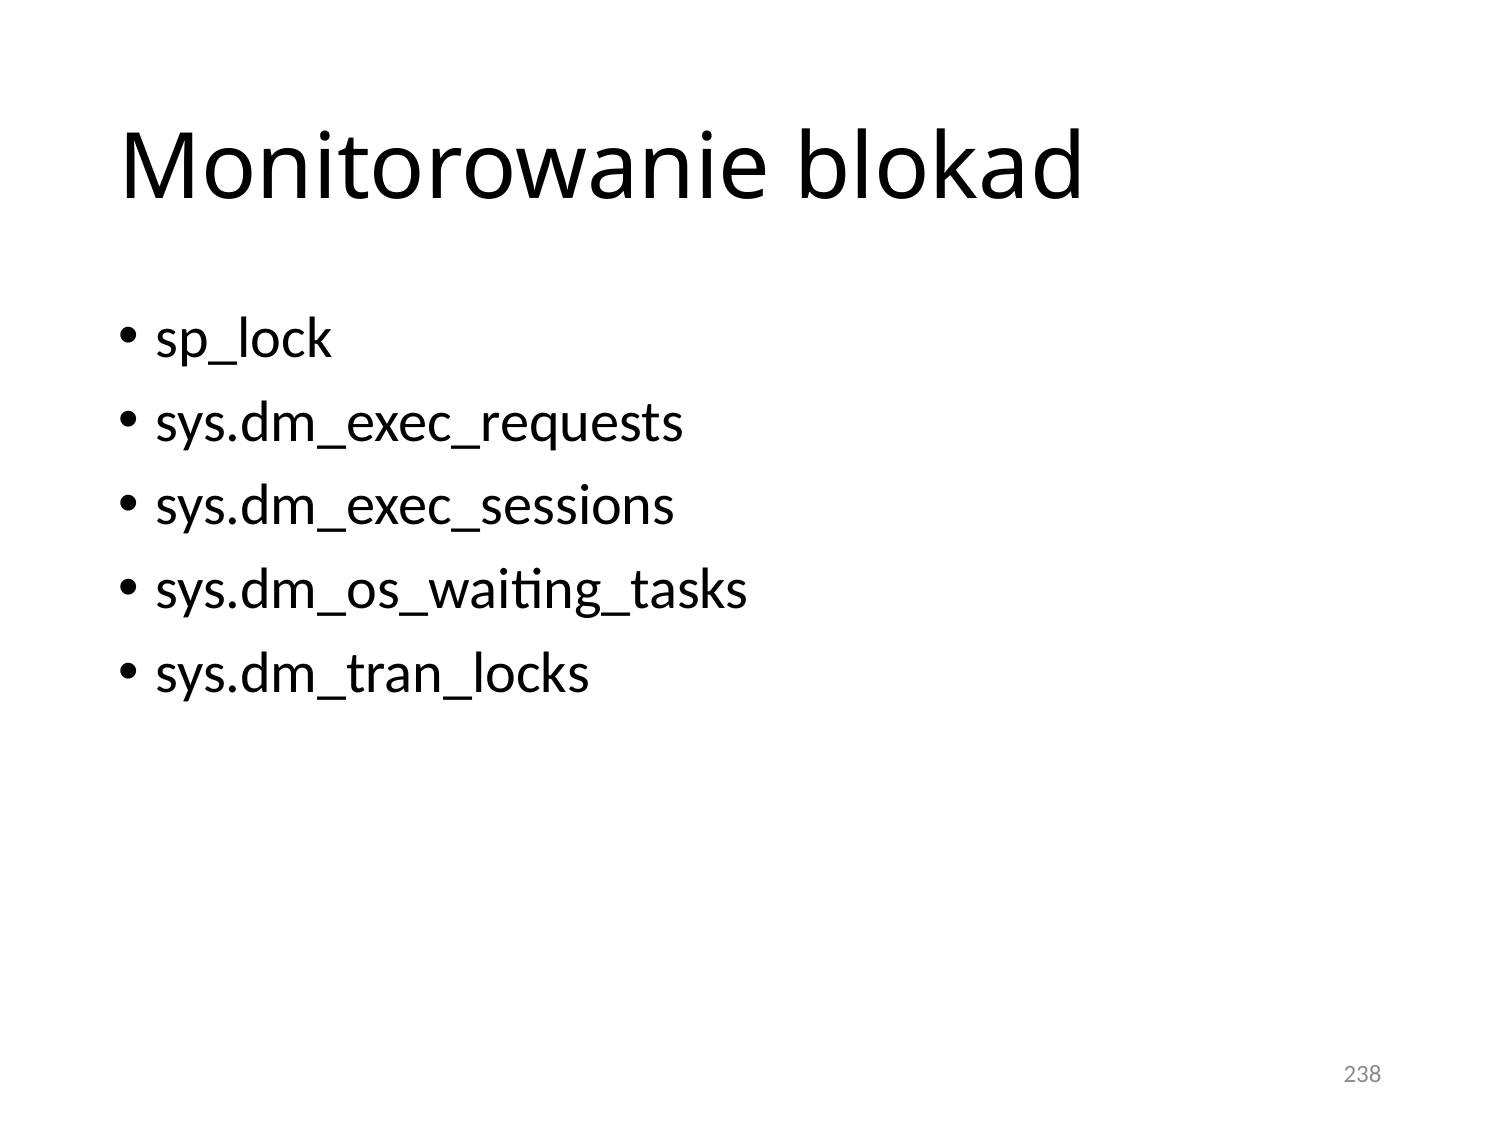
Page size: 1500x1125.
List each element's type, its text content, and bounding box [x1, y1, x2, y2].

list sp_lock sys.dm_exec_requests sys.dm_exec_sessions sys.dm_os_waiting_tasks sys.dm_tran_locks [103, 299, 1397, 1014]
title Monitorowanie blokad [103, 59, 1397, 278]
slide_number 238 [1059, 1042, 1397, 1103]
